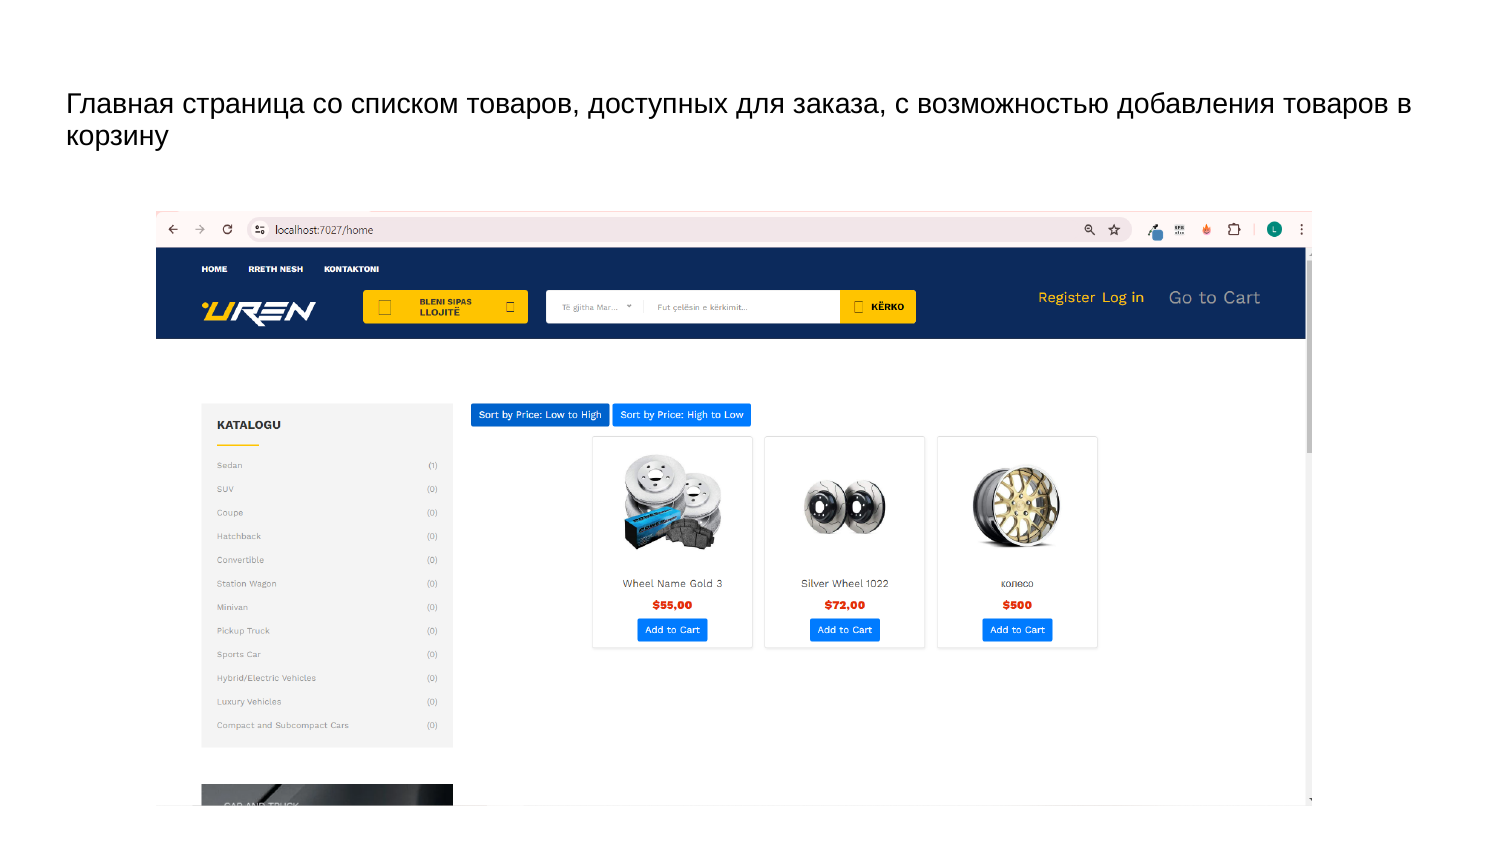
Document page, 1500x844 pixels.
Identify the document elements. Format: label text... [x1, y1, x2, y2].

title Главная страница со списком товаров, доступных для заказа, с возможностью добавления товаров в корзину [51, 72, 1449, 167]
picture [156, 211, 1313, 807]
